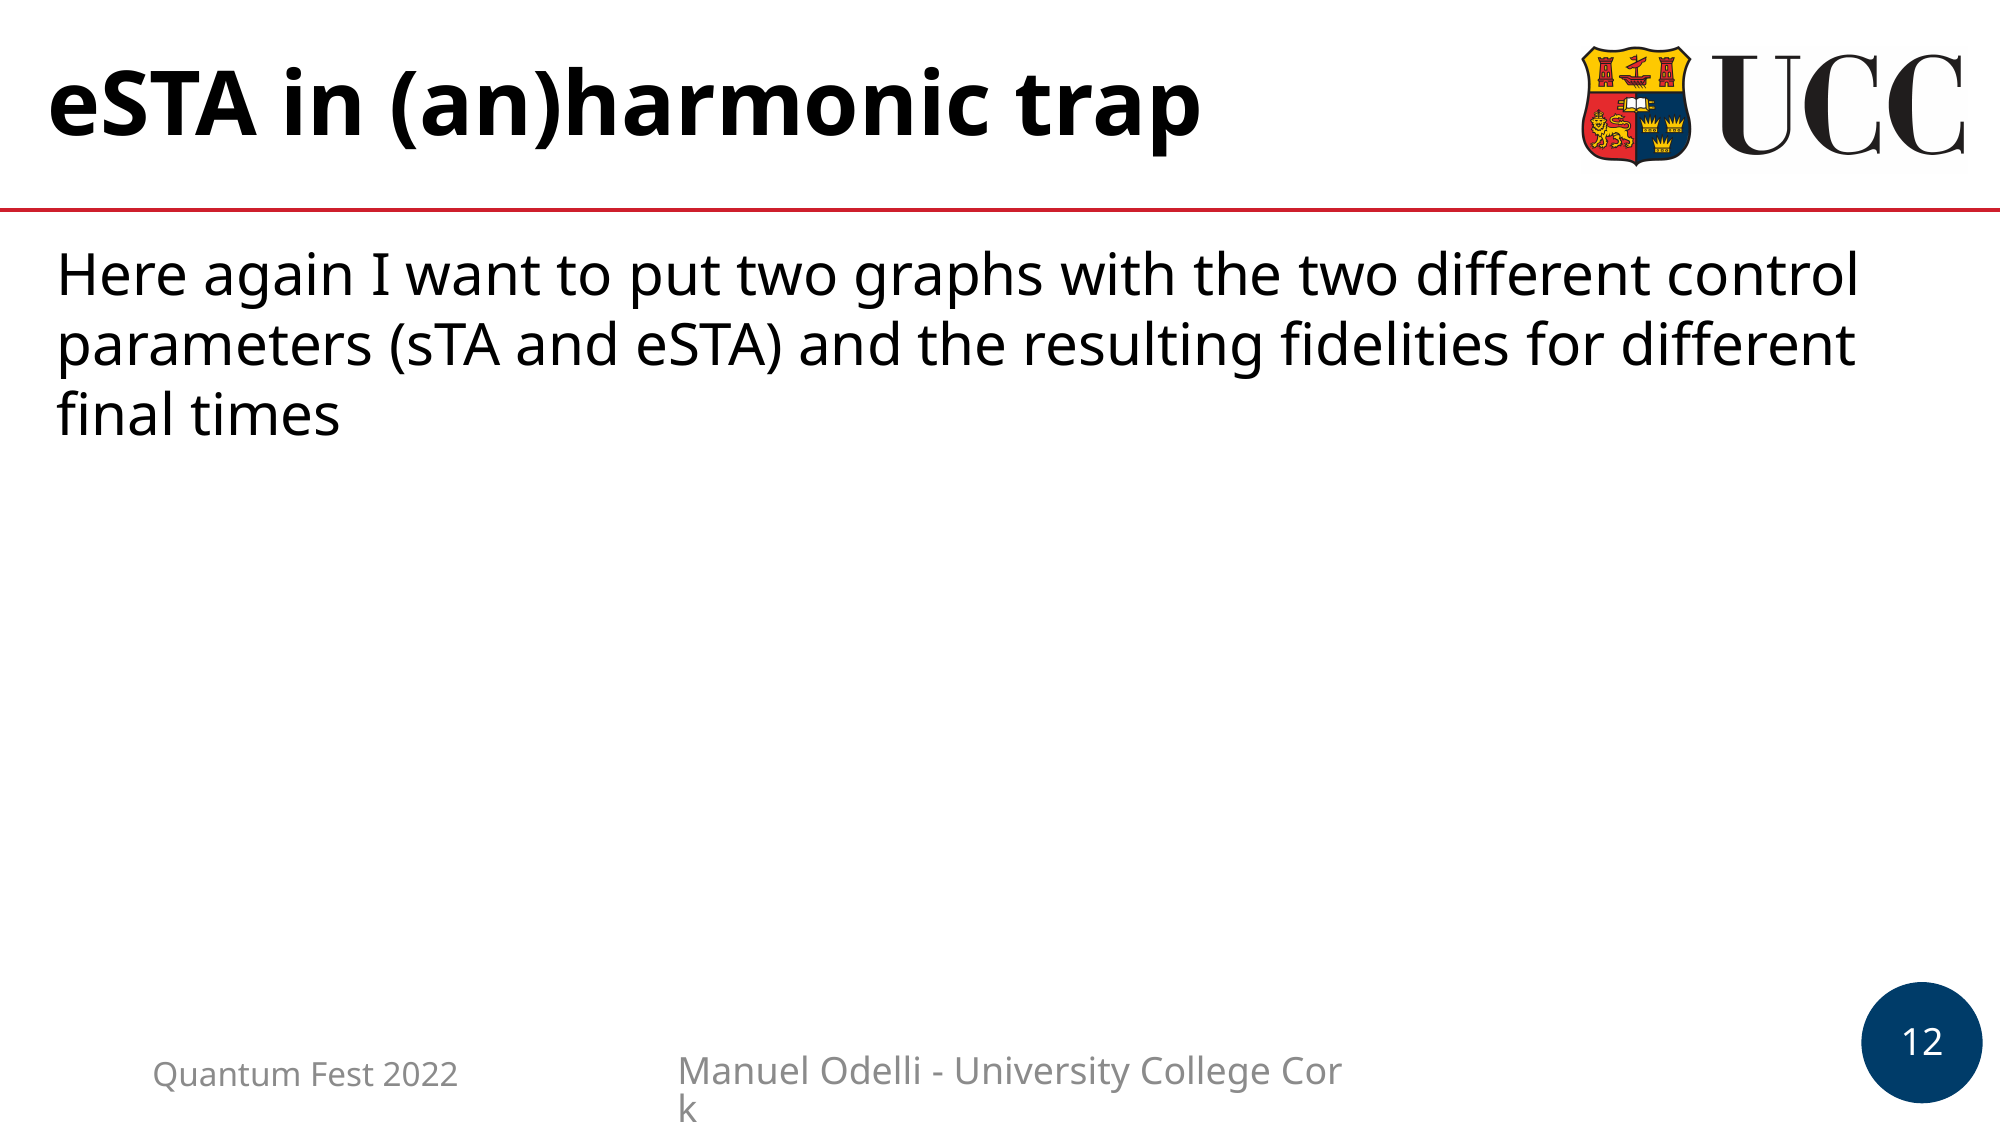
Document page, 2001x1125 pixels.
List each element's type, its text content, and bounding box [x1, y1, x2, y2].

slide_number Quantum Fest 2022 [137, 1042, 588, 1103]
title eSTA in (an)harmonic trap [32, 20, 1542, 193]
footer Manuel Odelli - University College Cork [662, 1042, 1372, 1103]
list Here again I want to put two graphs with the two different control parameters (sTA and eSTA) and the resulting fidelities for different final times [41, 229, 1959, 1012]
